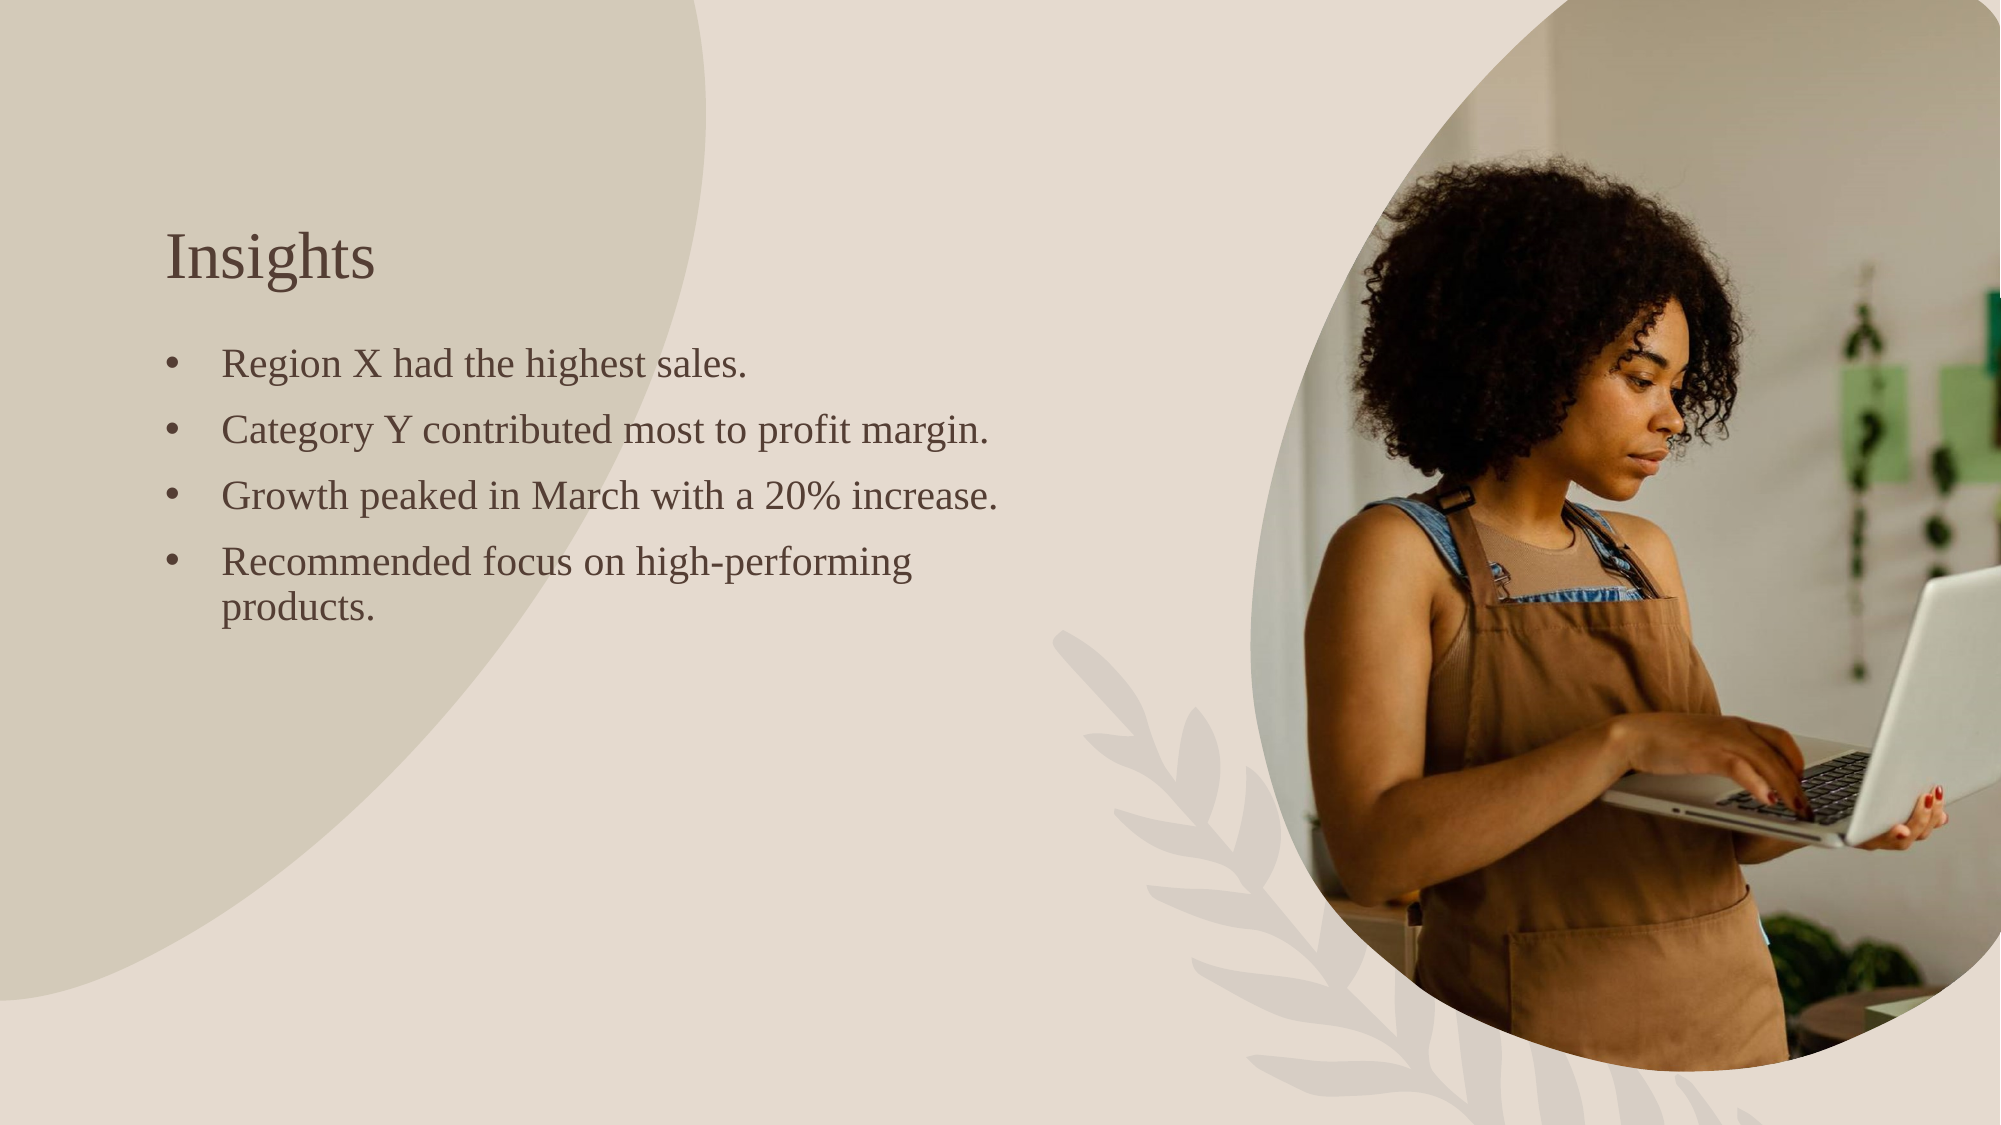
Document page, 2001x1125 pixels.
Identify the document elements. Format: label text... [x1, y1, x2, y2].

list Region X had the highest sales. Category Y contributed most to profit margin. Growth peaked in March with a 20% increase. Recommended focus on high-performing products. [150, 334, 1077, 975]
title Insights [150, 149, 1250, 300]
picture [1250, 0, 2001, 1072]
